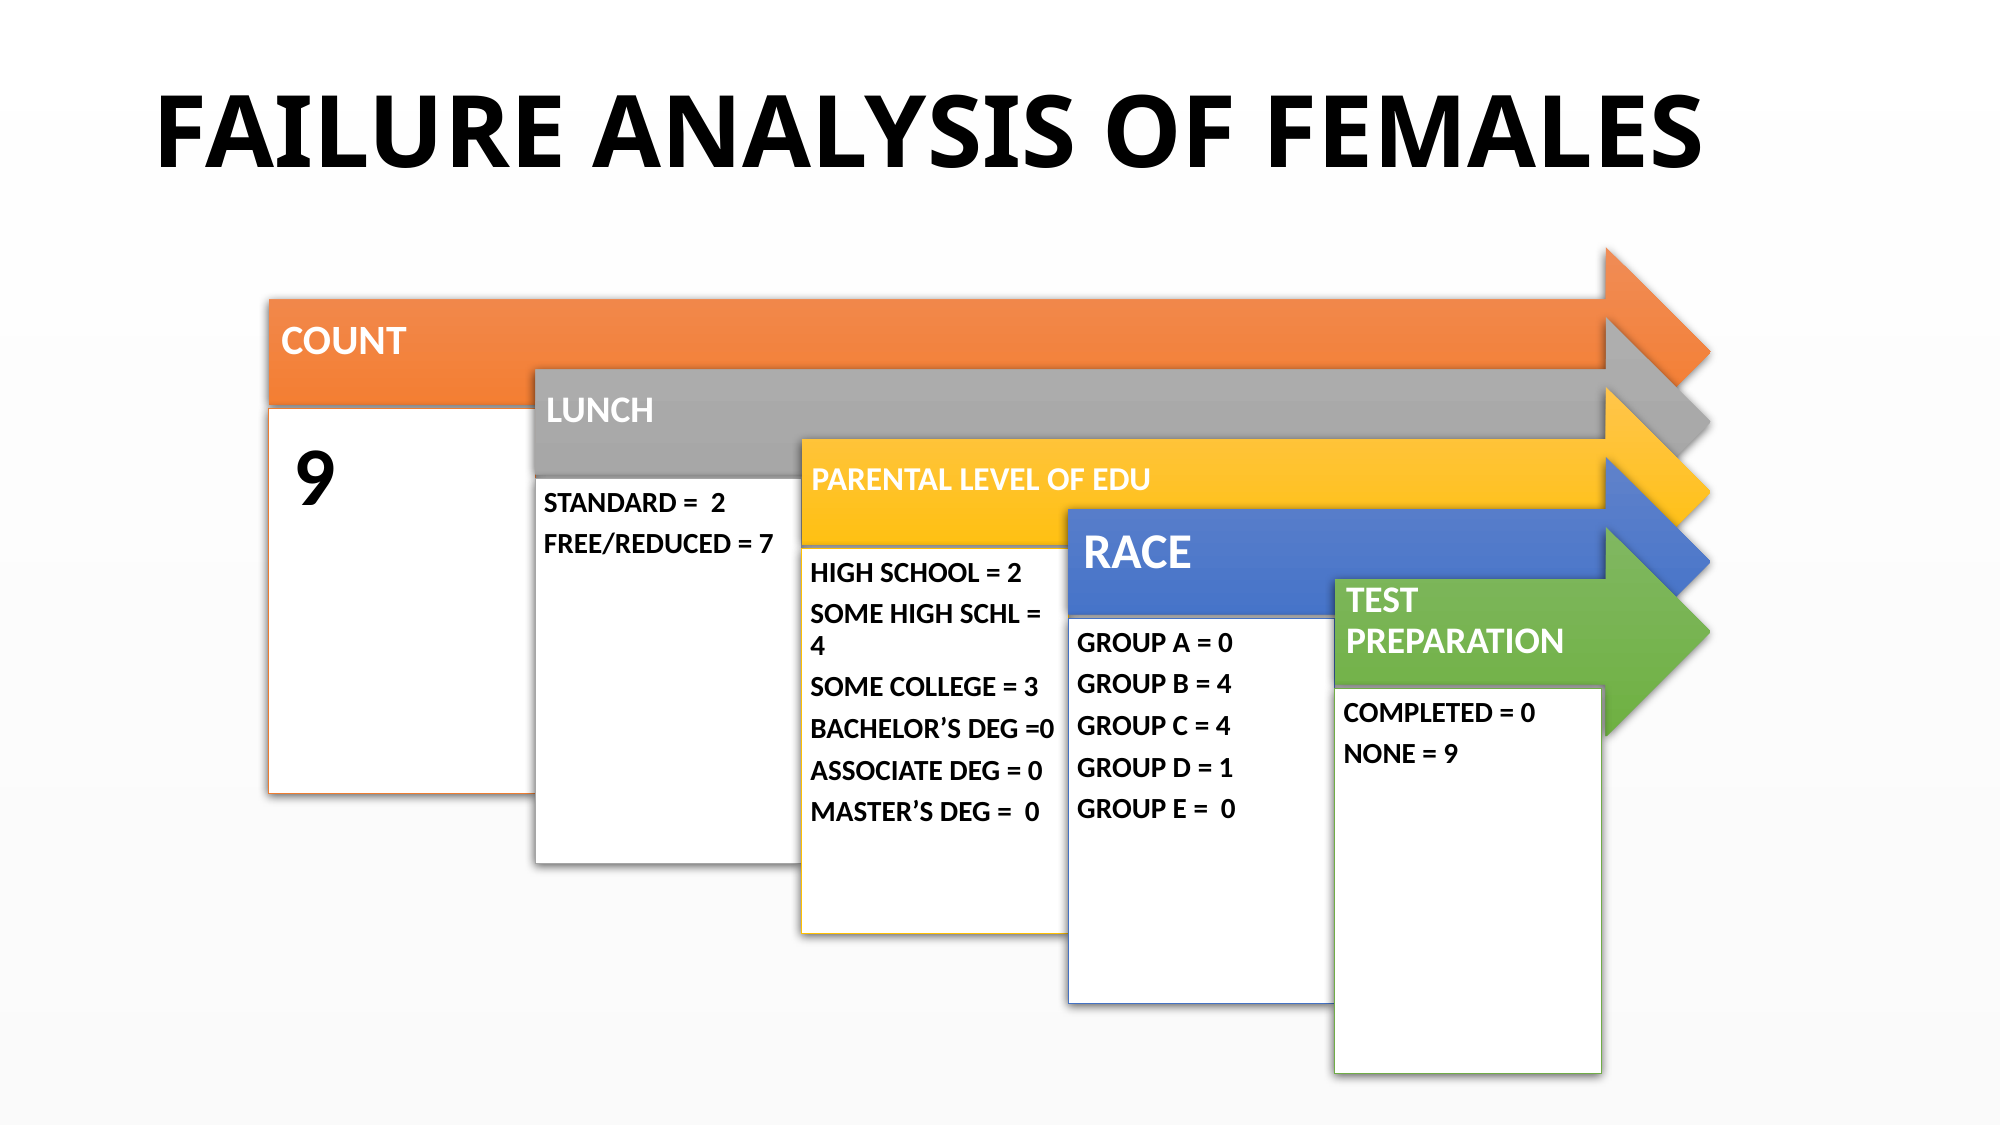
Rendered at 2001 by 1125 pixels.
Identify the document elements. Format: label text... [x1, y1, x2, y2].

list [54, 236, 1925, 1085]
title FAILURE ANALYSIS OF FEMALES [137, 59, 1863, 212]
